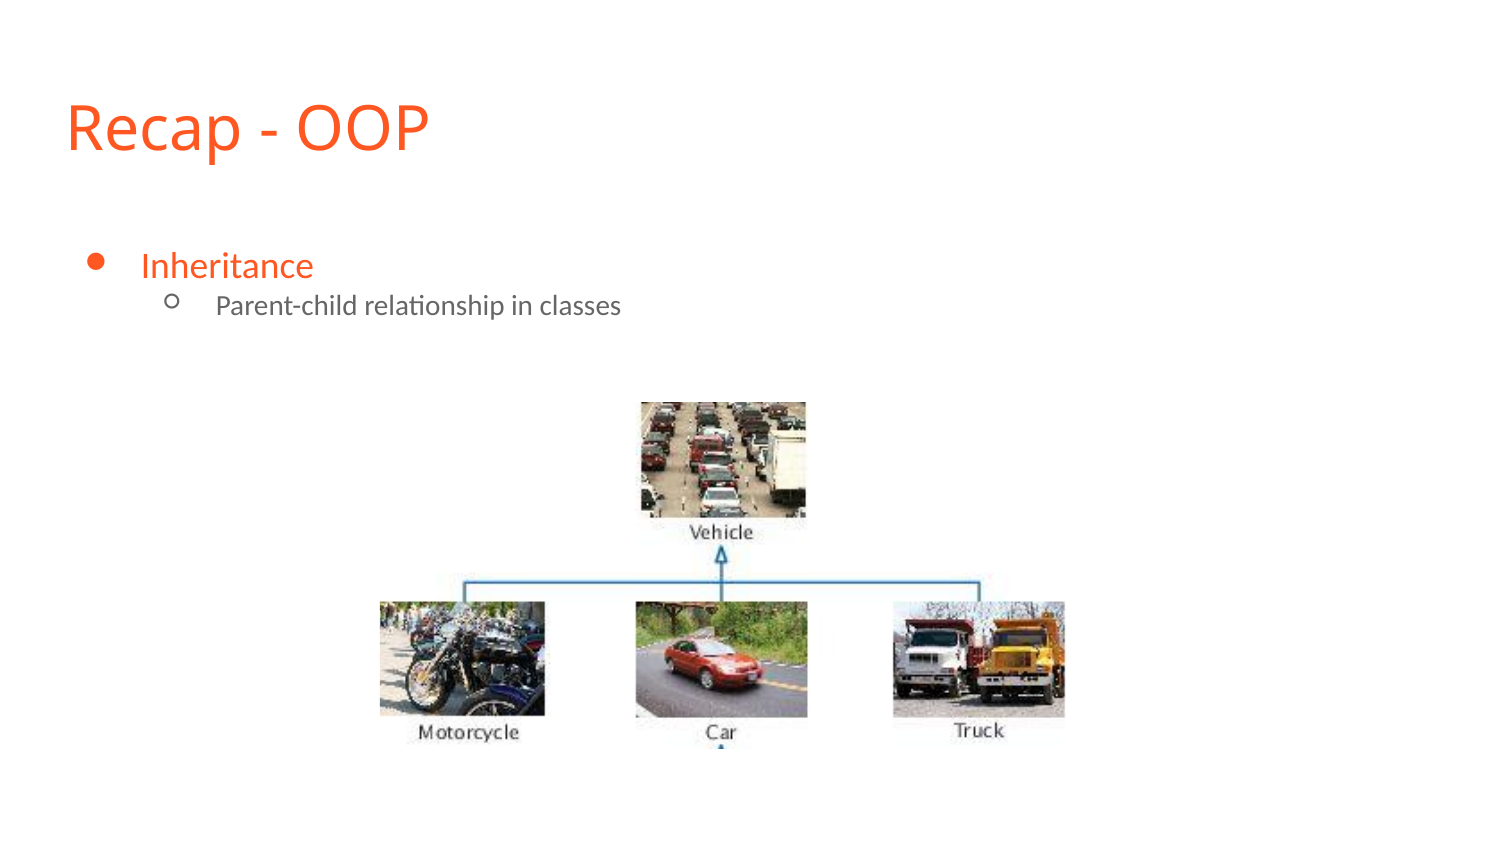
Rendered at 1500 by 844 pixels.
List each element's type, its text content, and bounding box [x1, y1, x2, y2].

text_box Inheritance Parent-child relationship in classes [51, 226, 1449, 395]
picture [379, 401, 1143, 749]
text_box Recap - OOP [51, 72, 1449, 167]
